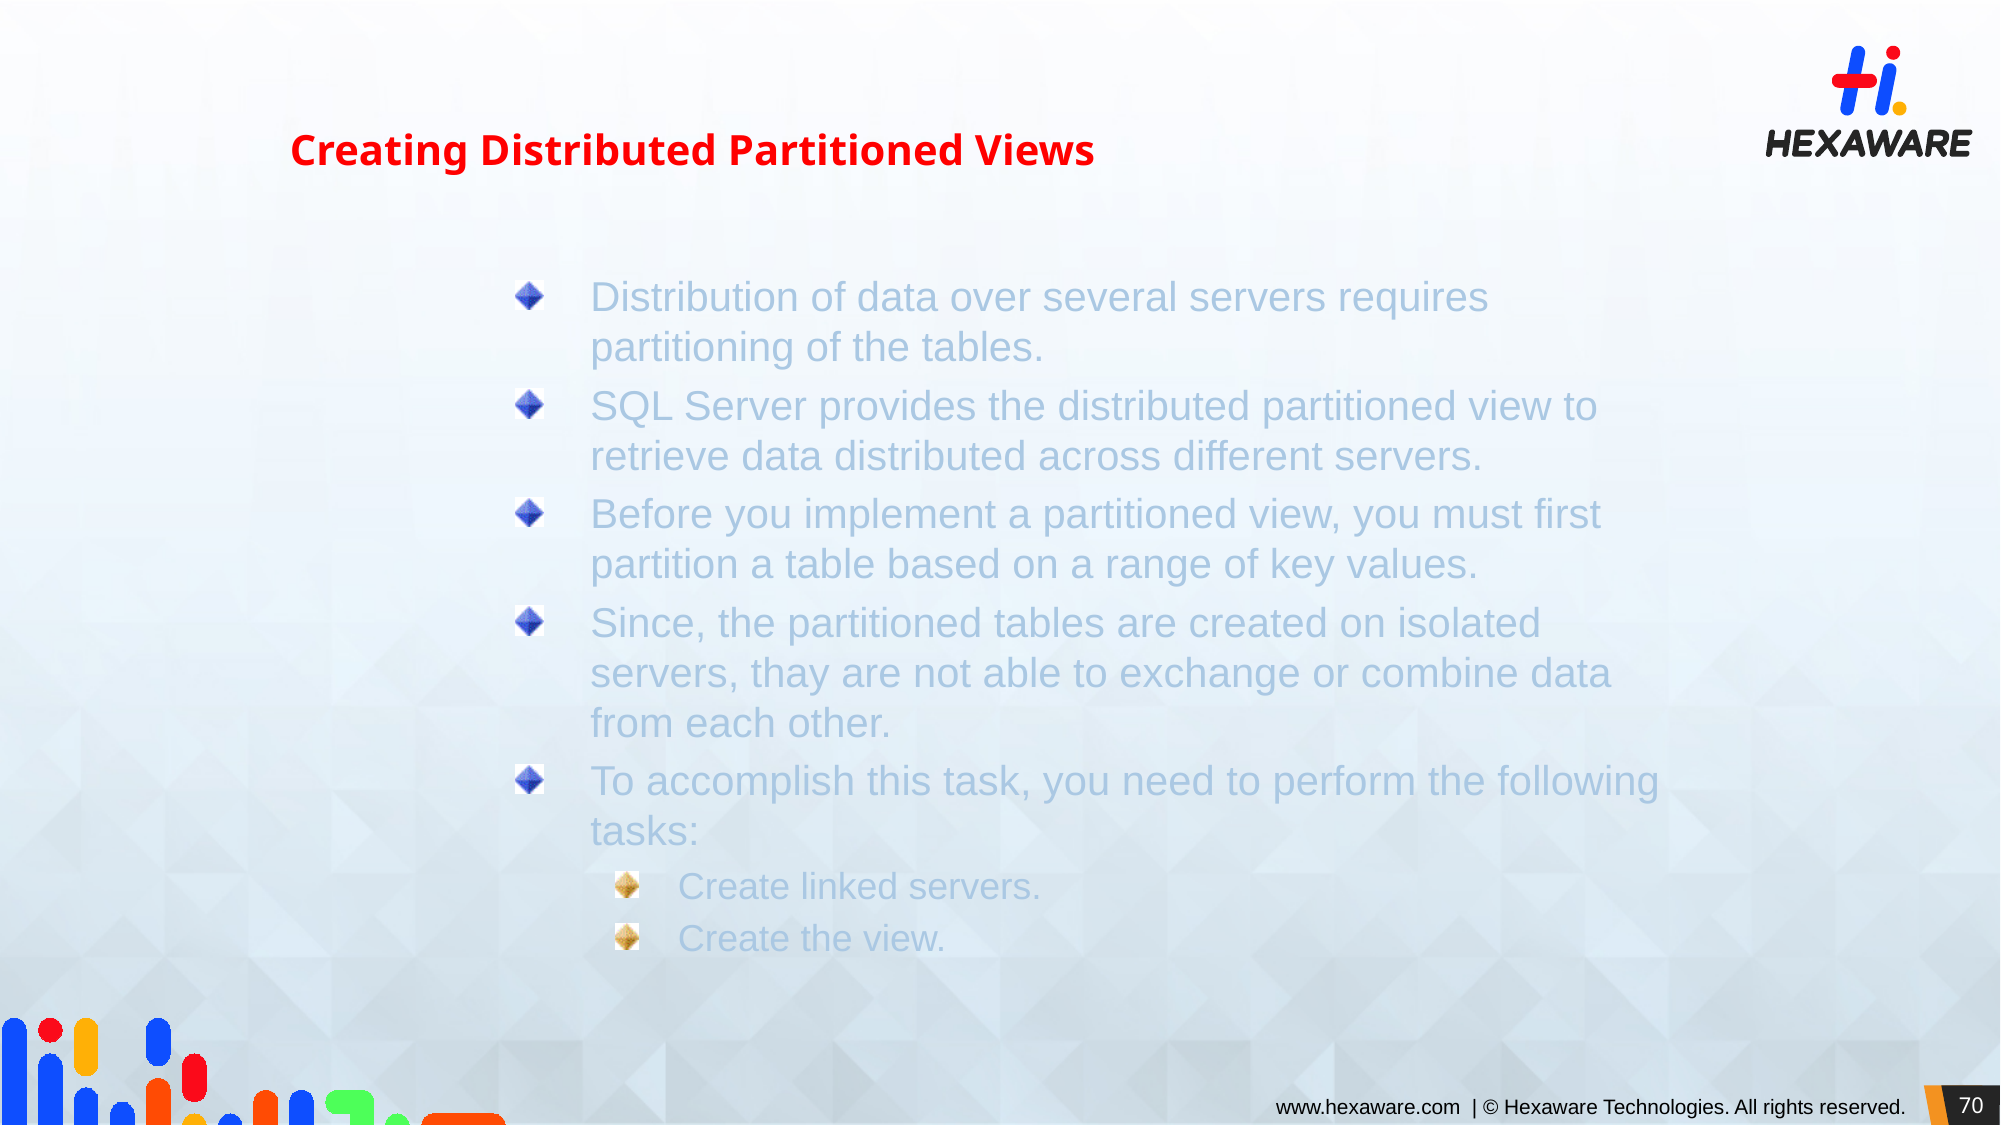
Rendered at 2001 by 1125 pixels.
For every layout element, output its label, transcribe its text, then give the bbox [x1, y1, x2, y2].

picture [0, 0, 2001, 1125]
list Distribution of data over several servers requires partitioning of the tables. SQL Server provides the distributed partitioned view to retrieve data distributed across different servers. Before you implement a partitioned view, you must first partition a table based on a range of key values. Since, the partitioned tables are created on isolated servers, thay are not able to exchange or combine data from each other. To accomplish this task, you need to perform the following tasks: Create linked servers. Create the view. [500, 262, 1701, 1013]
text_box Creating Distributed Partitioned Views [274, 116, 1400, 182]
